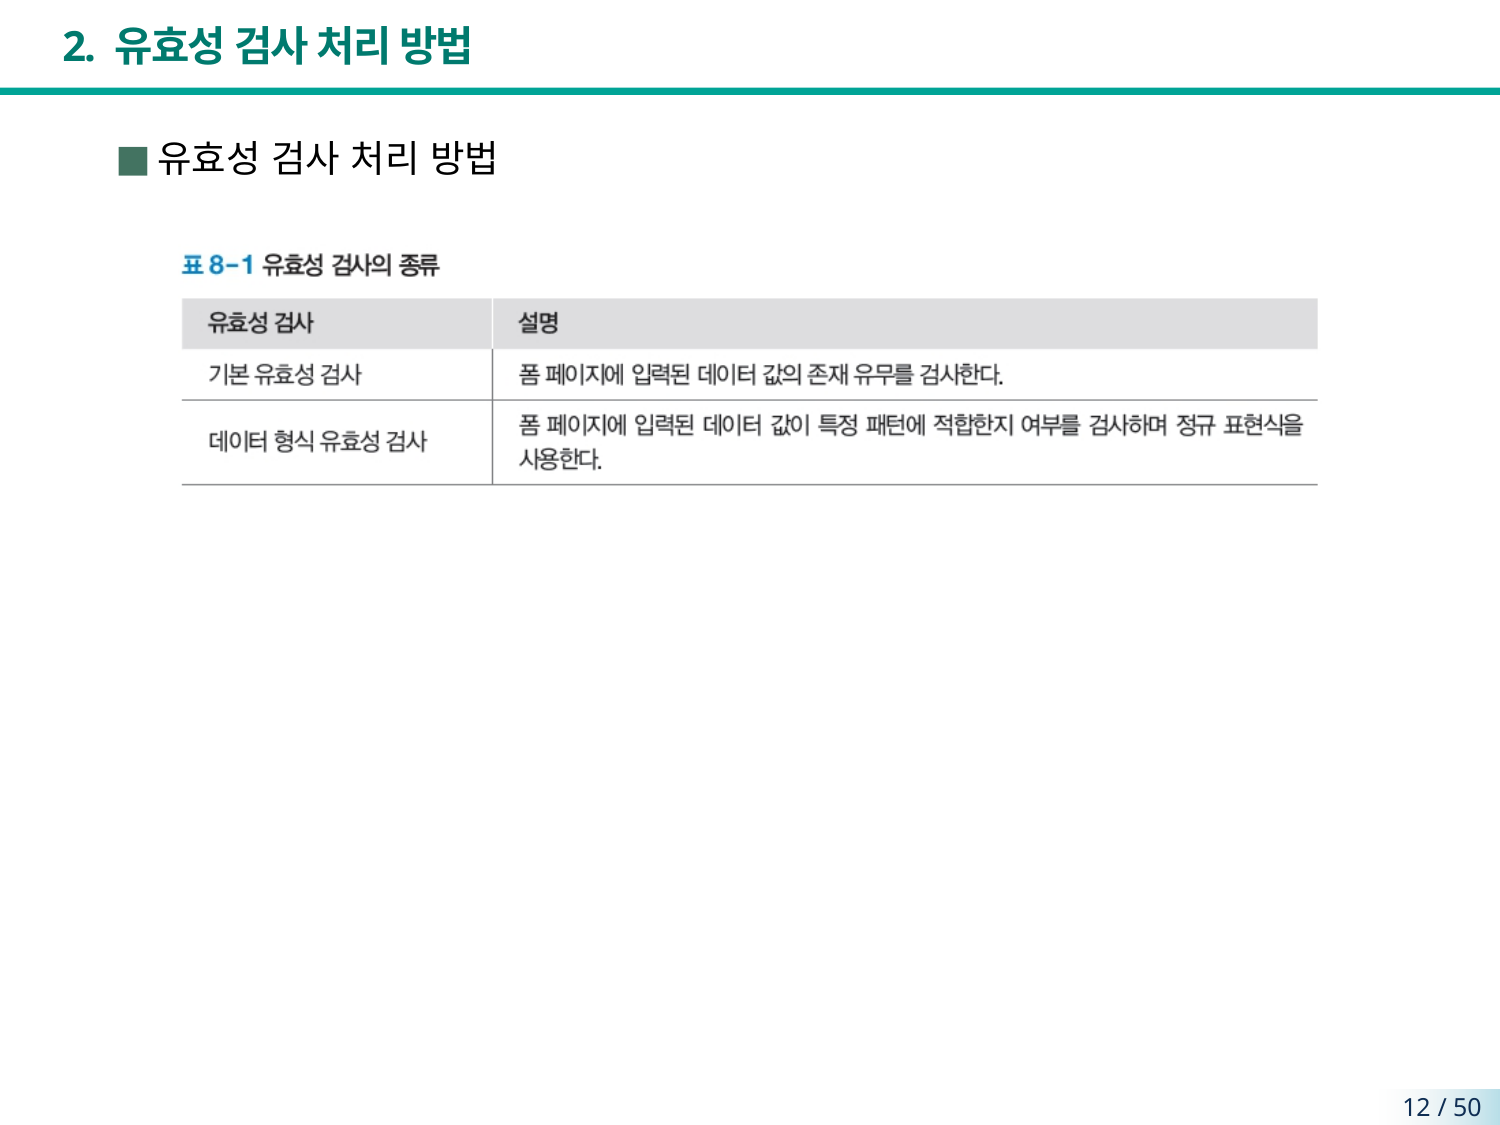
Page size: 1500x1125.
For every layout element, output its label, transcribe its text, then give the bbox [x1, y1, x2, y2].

list 유효성 검사 처리 방법 [100, 127, 1459, 1050]
title 2. 유효성 검사 처리 방법 [47, 5, 1325, 84]
picture [178, 243, 1322, 492]
